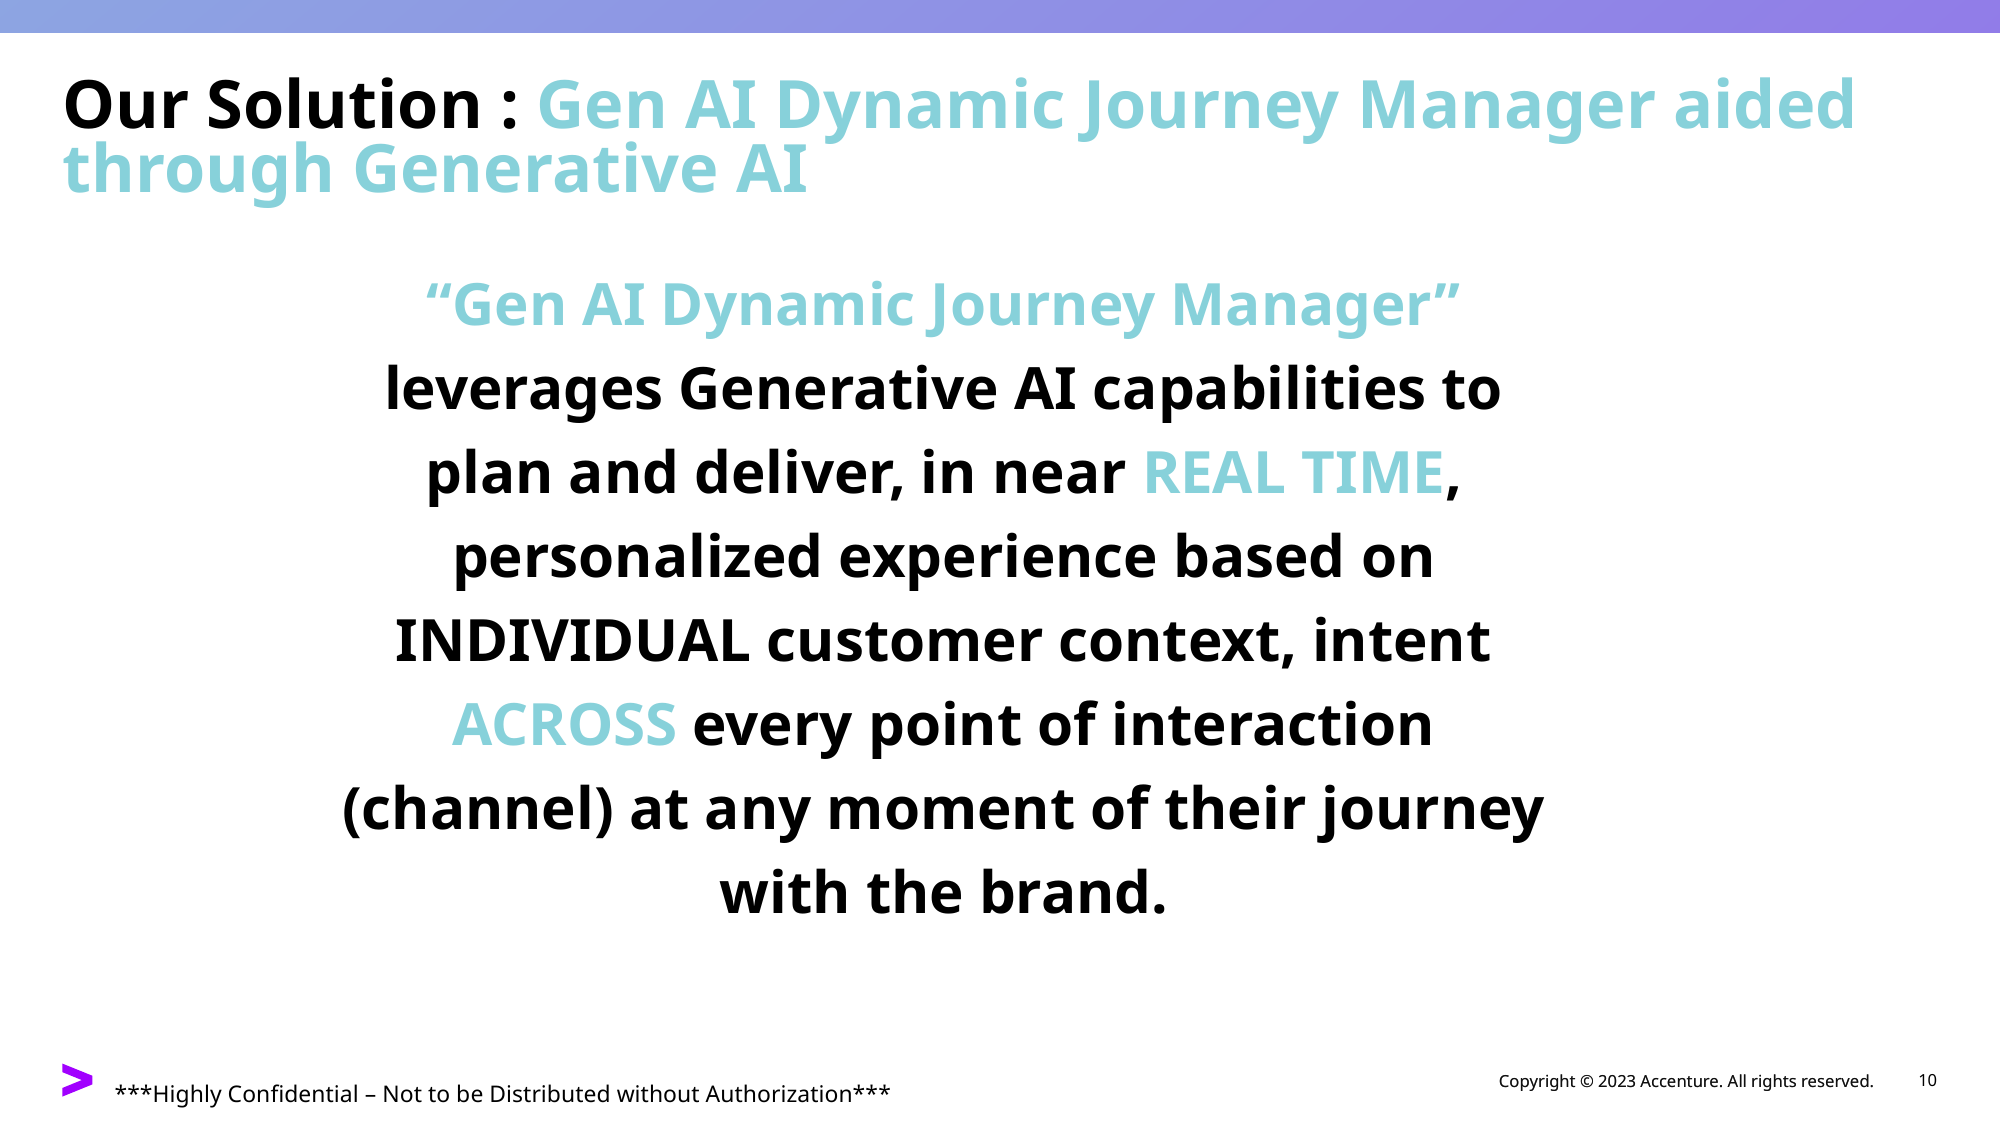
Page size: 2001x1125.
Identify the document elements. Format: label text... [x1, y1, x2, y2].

text_box [0, 0, 2000, 33]
text_box “Gen AI Dynamic Journey Manager” leverages Generative AI capabilities to plan and deliver, in near REAL TIME, personalized experience based on INDIVIDUAL customer context, intent ACROSS every point of interaction (channel) at any moment of their journey with the brand. [315, 253, 1573, 549]
title Our Solution : Gen AI Dynamic Journey Manager aided through Generative AI [62, 77, 1938, 209]
text_box Copyright © 2023 Accenture. All rights reserved. [1199, 1064, 1875, 1097]
